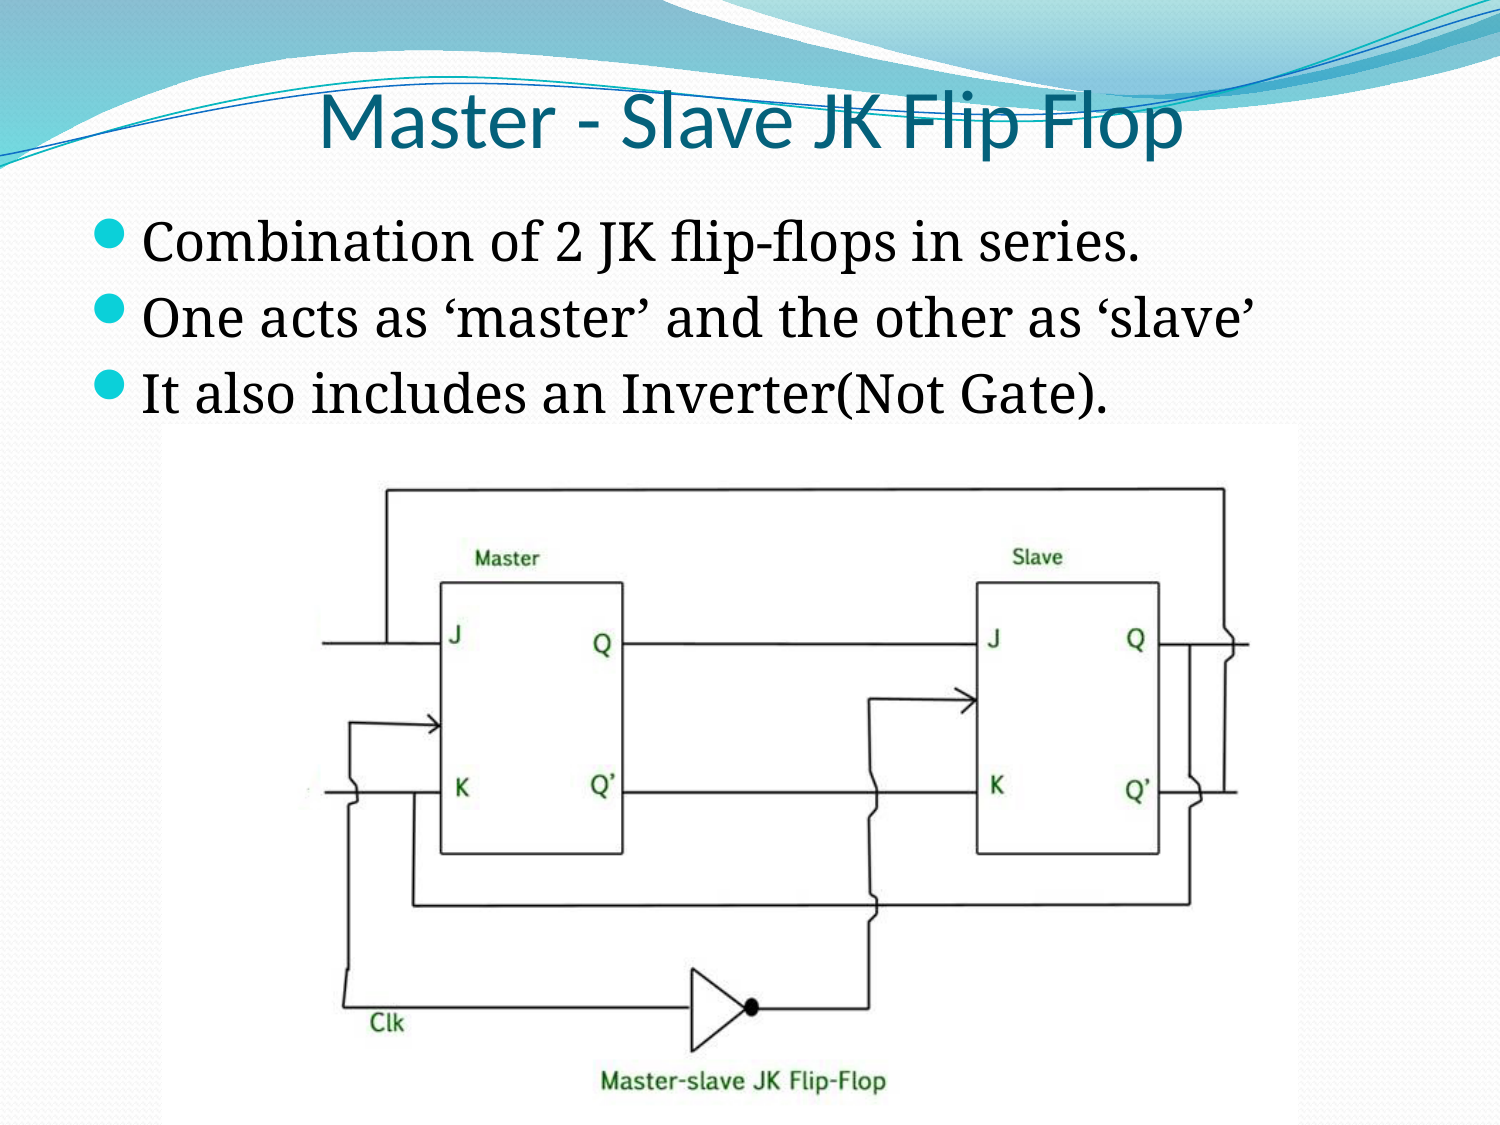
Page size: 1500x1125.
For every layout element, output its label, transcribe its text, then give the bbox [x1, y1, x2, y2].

title Master - Slave JK Flip Flop [112, 0, 1391, 166]
list Combination of 2 JK flip-flops in series. One acts as ‘master’ and the other as ‘slave’ It also includes an Inverter(Not Gate). [75, 200, 1425, 943]
picture [162, 424, 1298, 1125]
